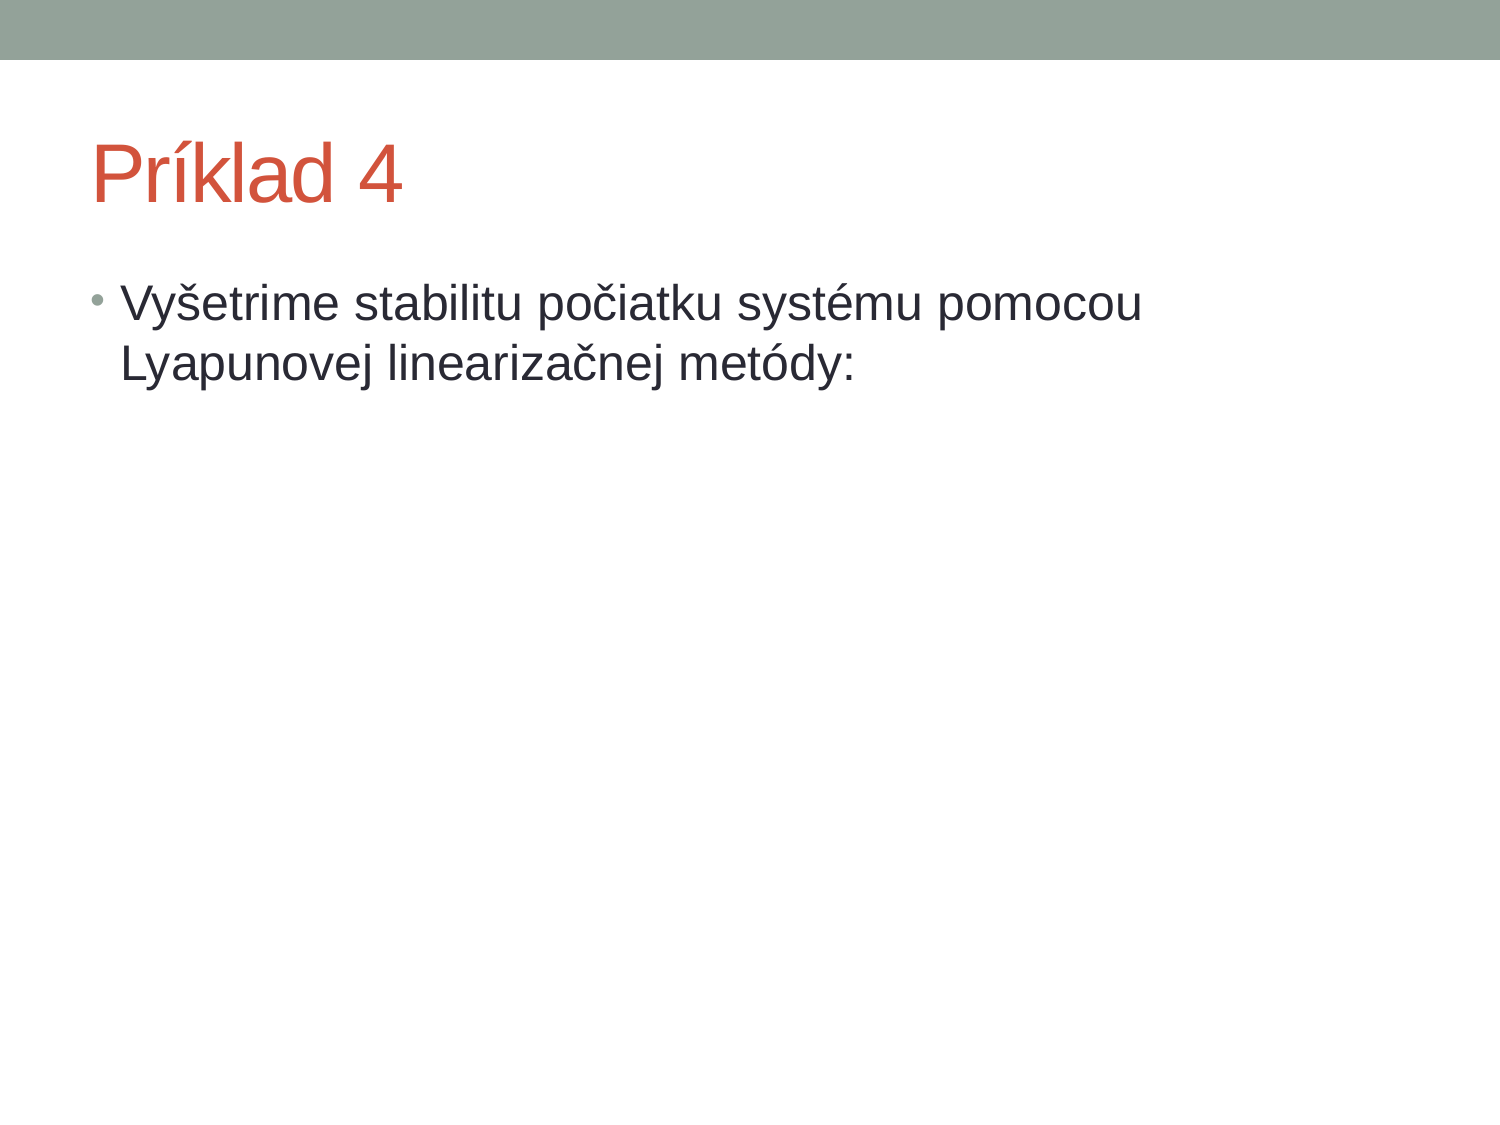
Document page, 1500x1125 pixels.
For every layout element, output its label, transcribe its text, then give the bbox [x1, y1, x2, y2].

title Príklad 4 [75, 87, 1425, 250]
